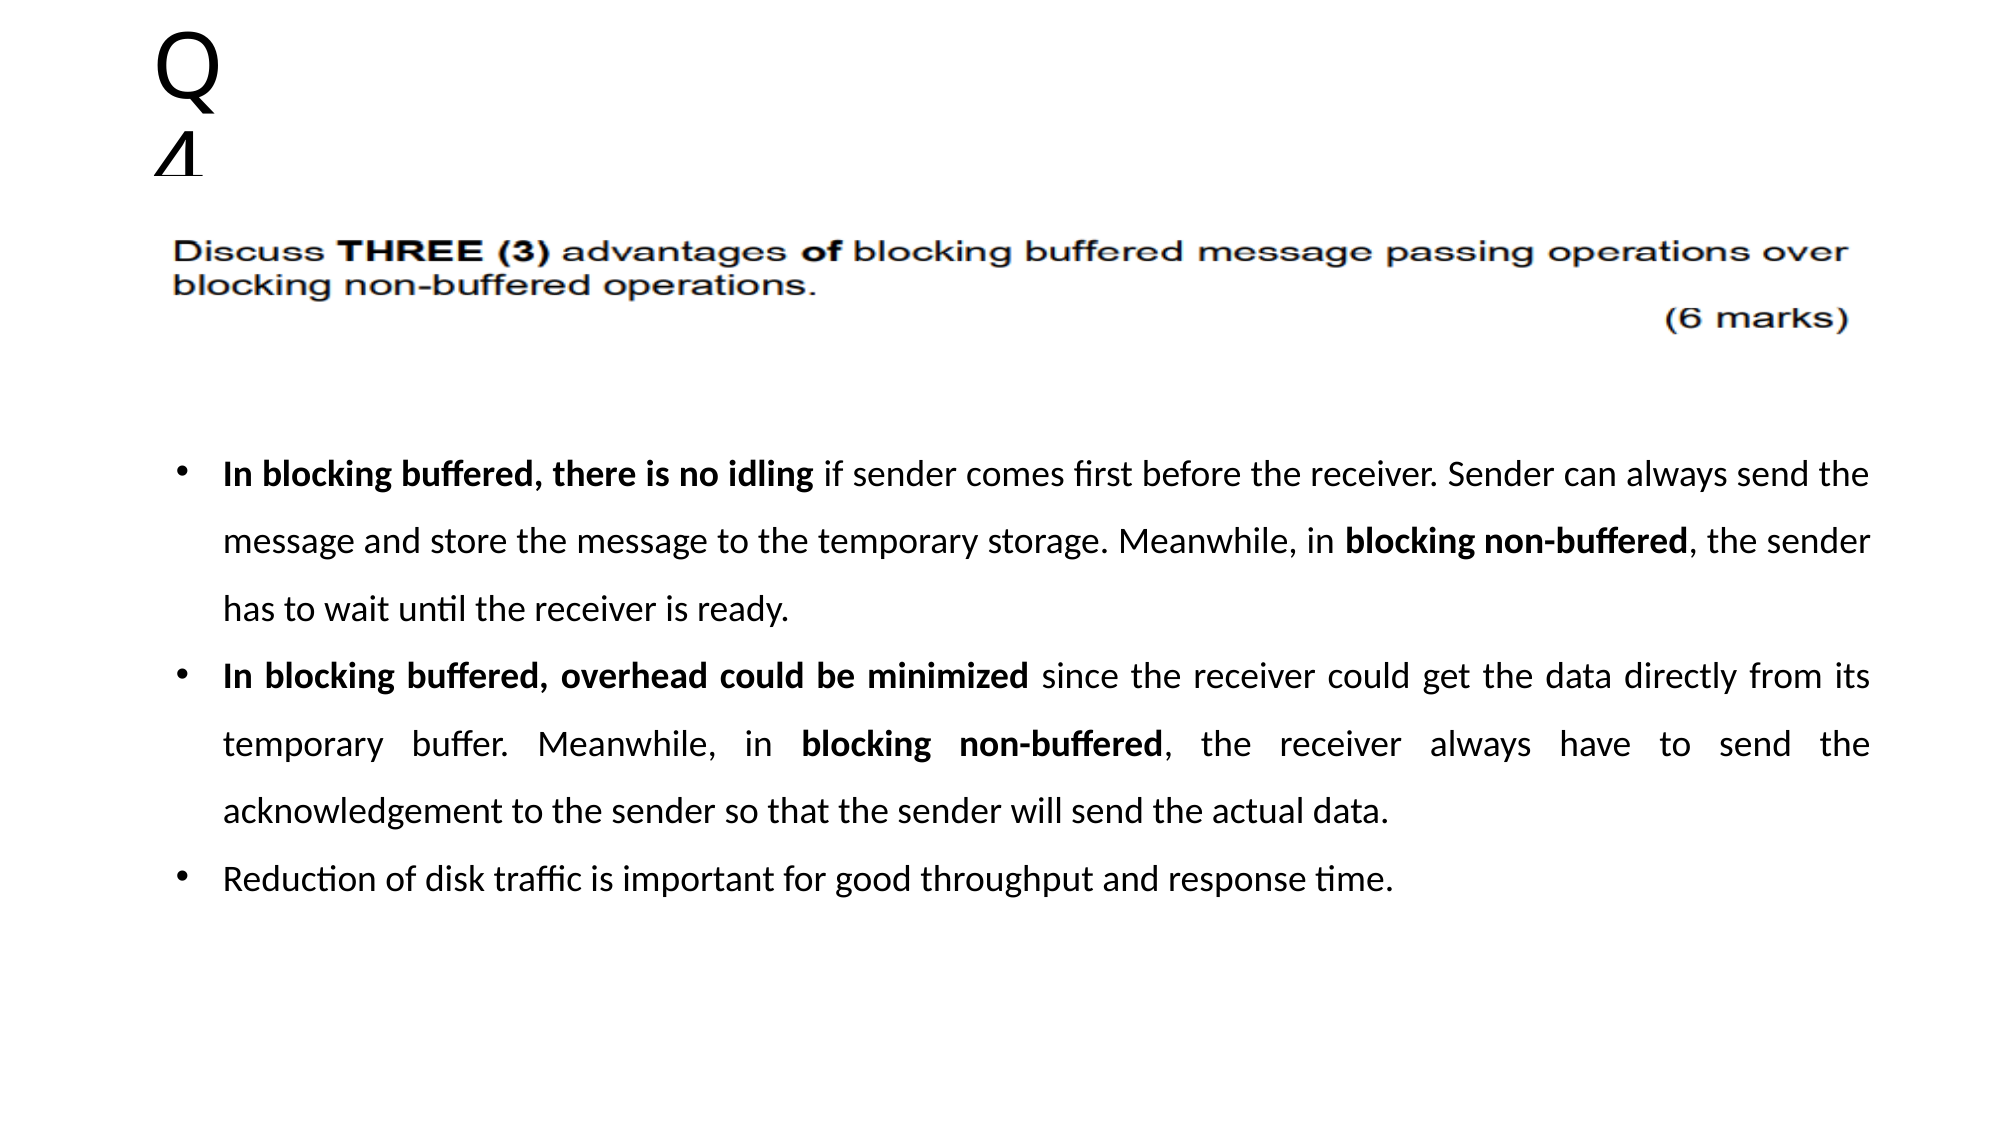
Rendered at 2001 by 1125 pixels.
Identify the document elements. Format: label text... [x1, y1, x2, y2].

picture [137, 176, 1910, 374]
text_box In blocking buffered, there is no idling if sender comes first before the receiver. Sender can always send the message and store the message to the temporary storage. Meanwhile, in blocking non-buffered, the sender has to wait until the receiver is ready. In blocking buffered, overhead could be minimized since the receiver could get the data directly from its temporary buffer. Meanwhile, in blocking non-buffered, the receiver always have to send the acknowledgement to the sender so that the sender will send the actual data. Reduction of disk traffic is important for good throughput and response time. [161, 418, 1887, 906]
title Q4 [137, 59, 283, 176]
